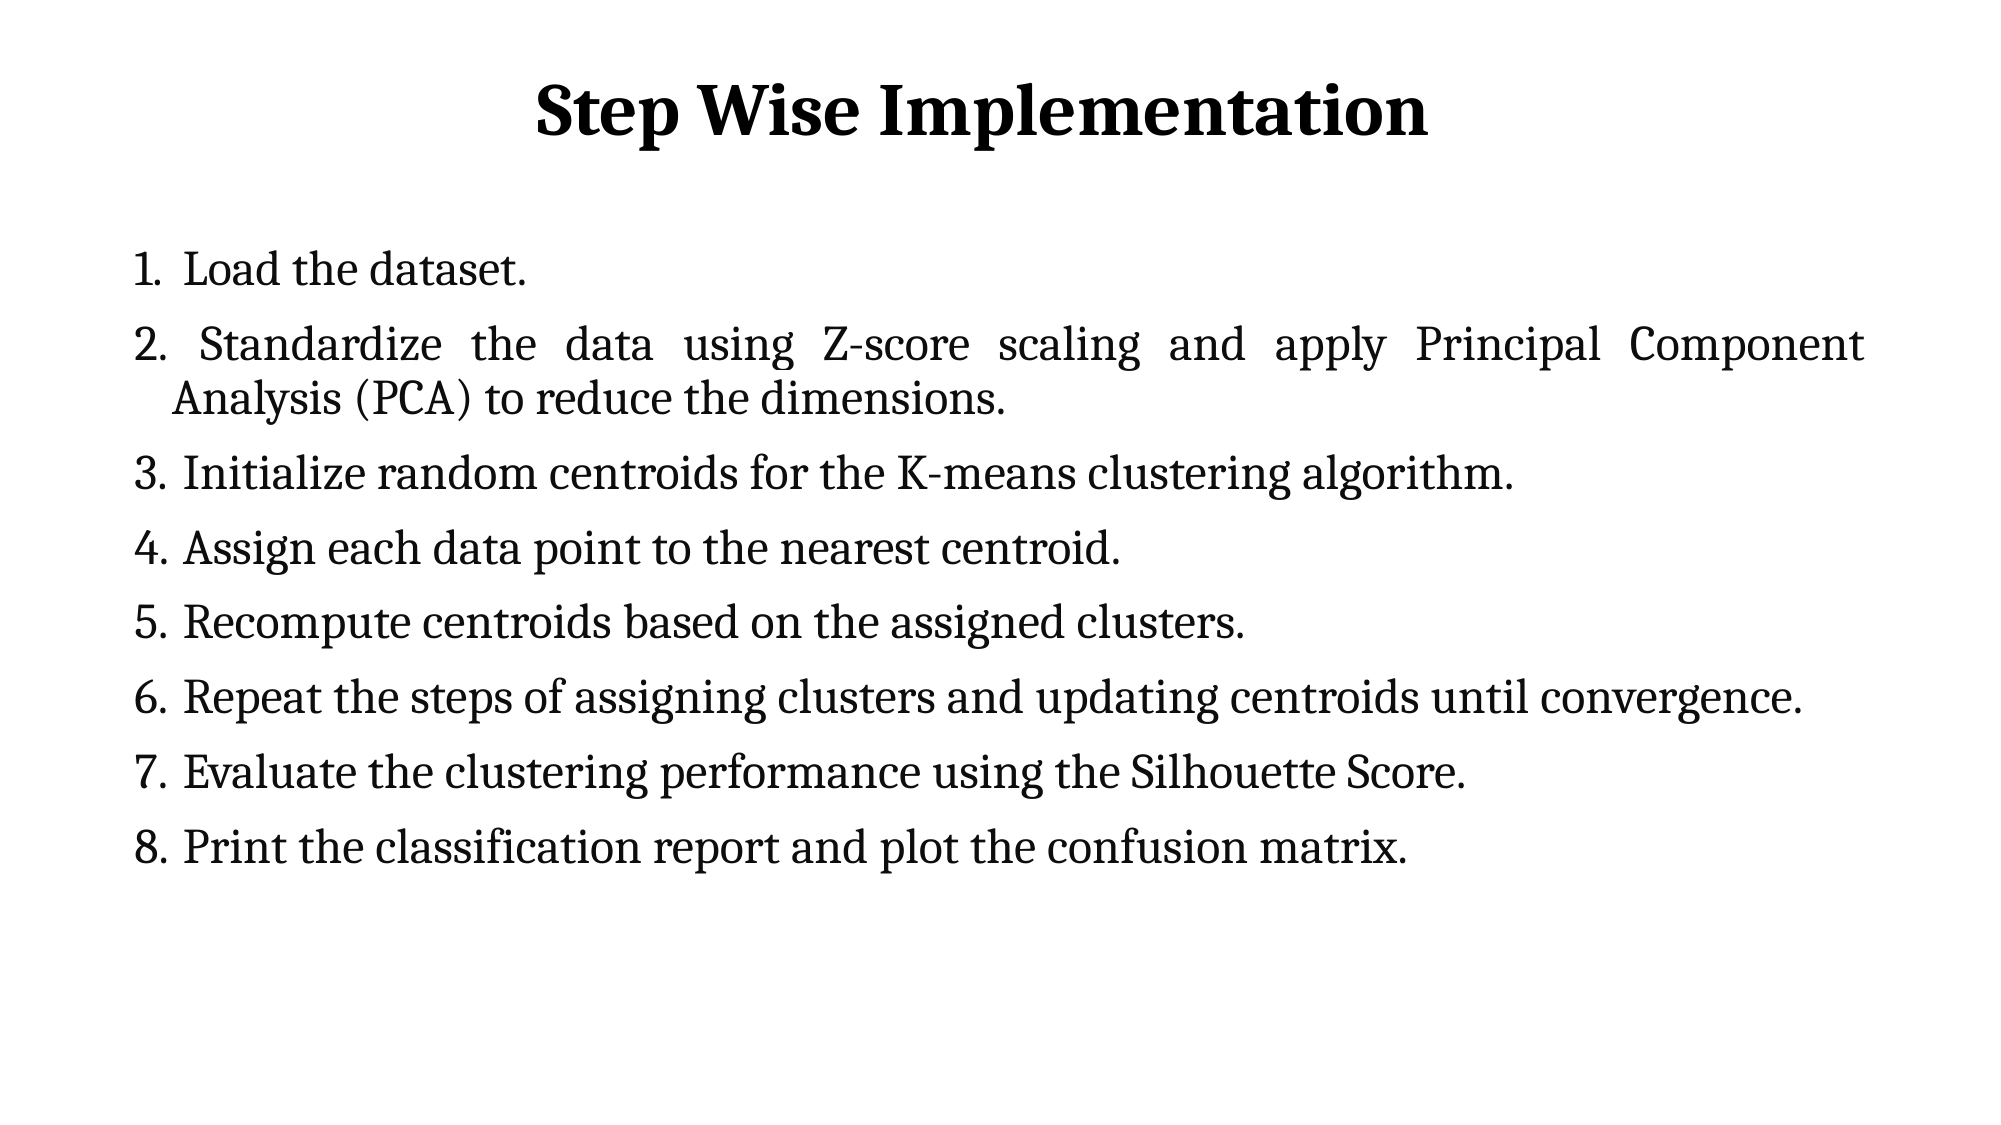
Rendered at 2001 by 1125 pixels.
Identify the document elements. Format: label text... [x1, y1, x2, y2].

list Load the dataset. Standardize the data using Z-score scaling and apply Principal Component Analysis (PCA) to reduce the dimensions. Initialize random centroids for the K-means clustering algorithm. Assign each data point to the nearest centroid. Recompute centroids based on the assigned clusters. Repeat the steps of assigning clusters and updating centroids until convergence. Evaluate the clustering performance using the Silhouette Score. Print the classification report and plot the confusion matrix. [119, 235, 1881, 967]
title Step Wise Implementation [175, 18, 1793, 205]
